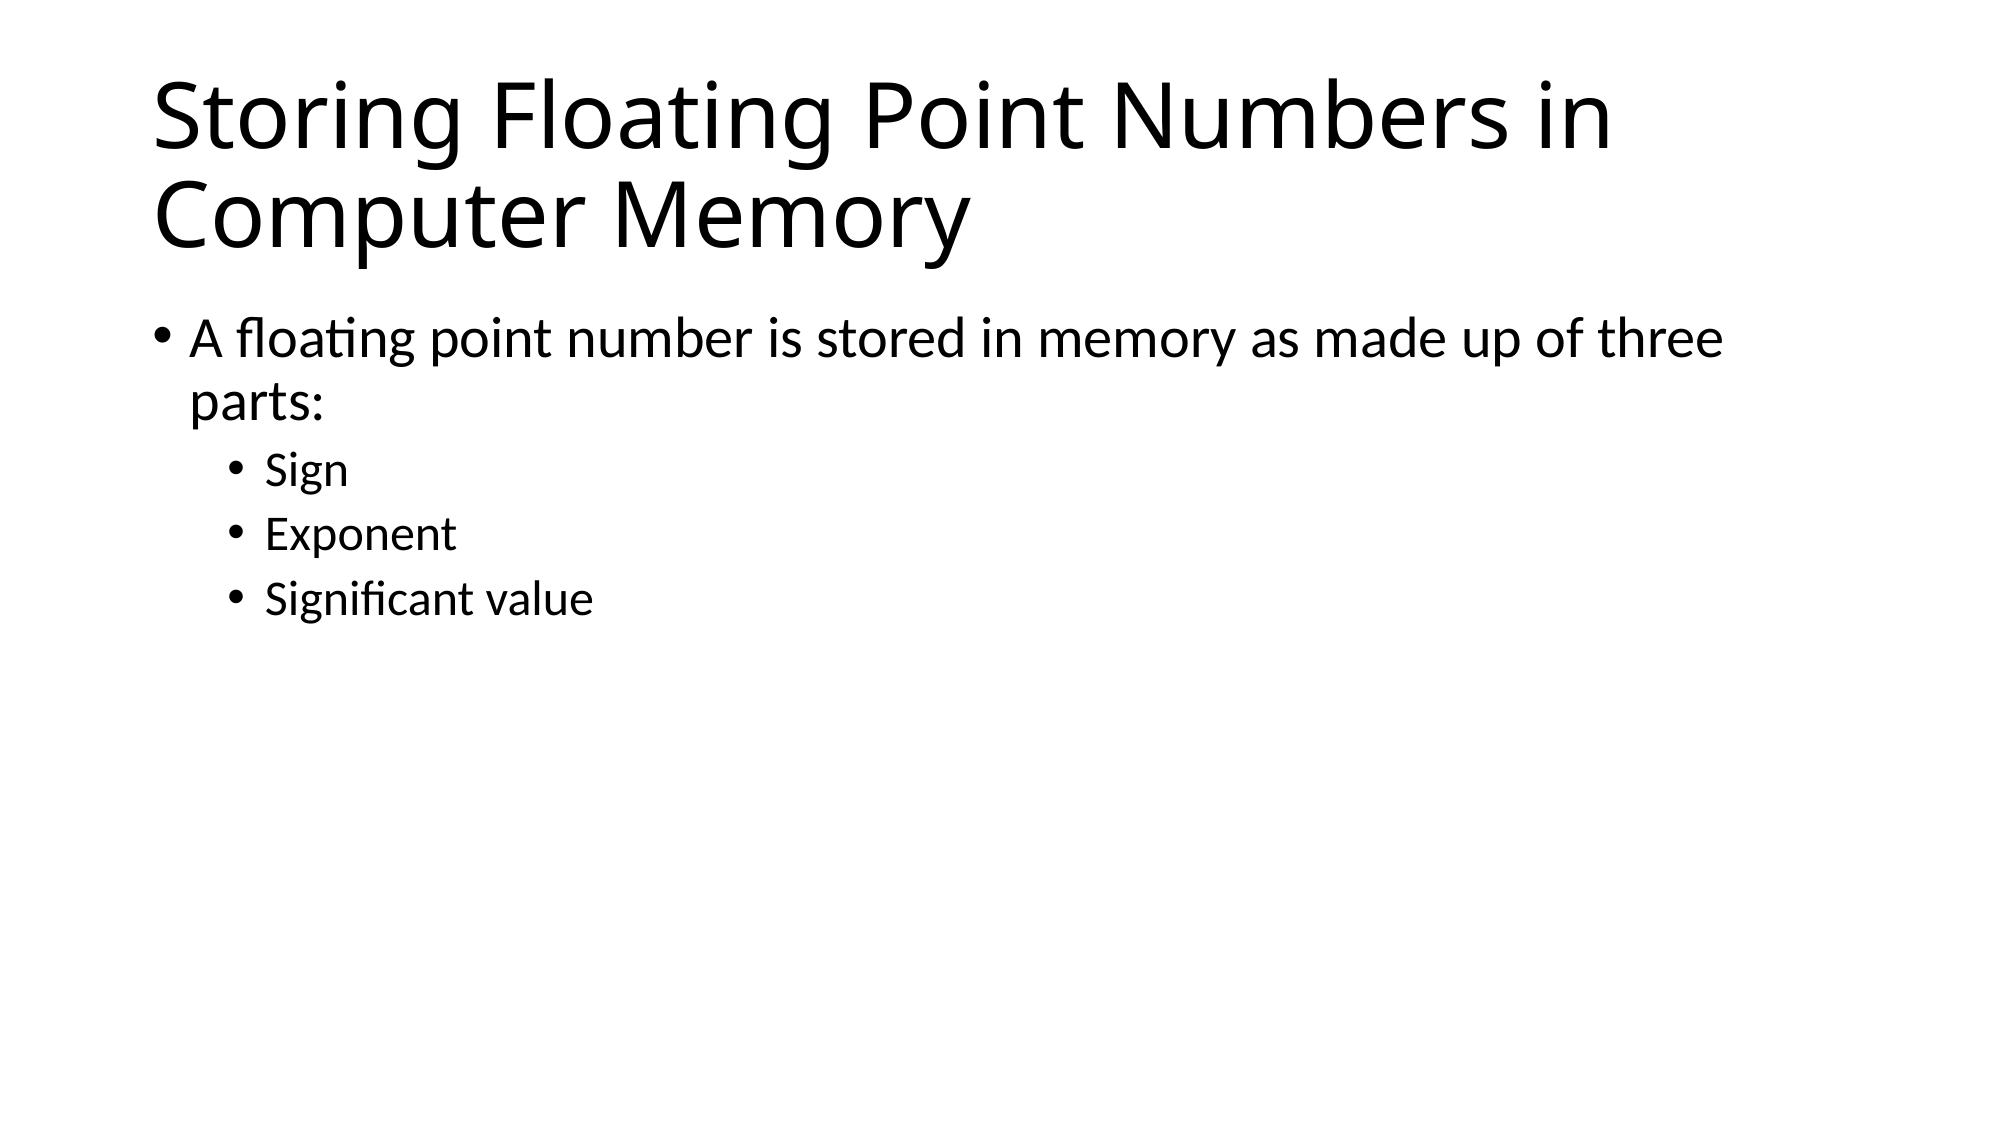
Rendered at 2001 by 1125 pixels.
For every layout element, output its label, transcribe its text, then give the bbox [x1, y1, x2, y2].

list A floating point number is stored in memory as made up of three parts: Sign Exponent Significant value [137, 299, 1863, 1014]
title Storing Floating Point Numbers in Computer Memory [137, 59, 1863, 278]
